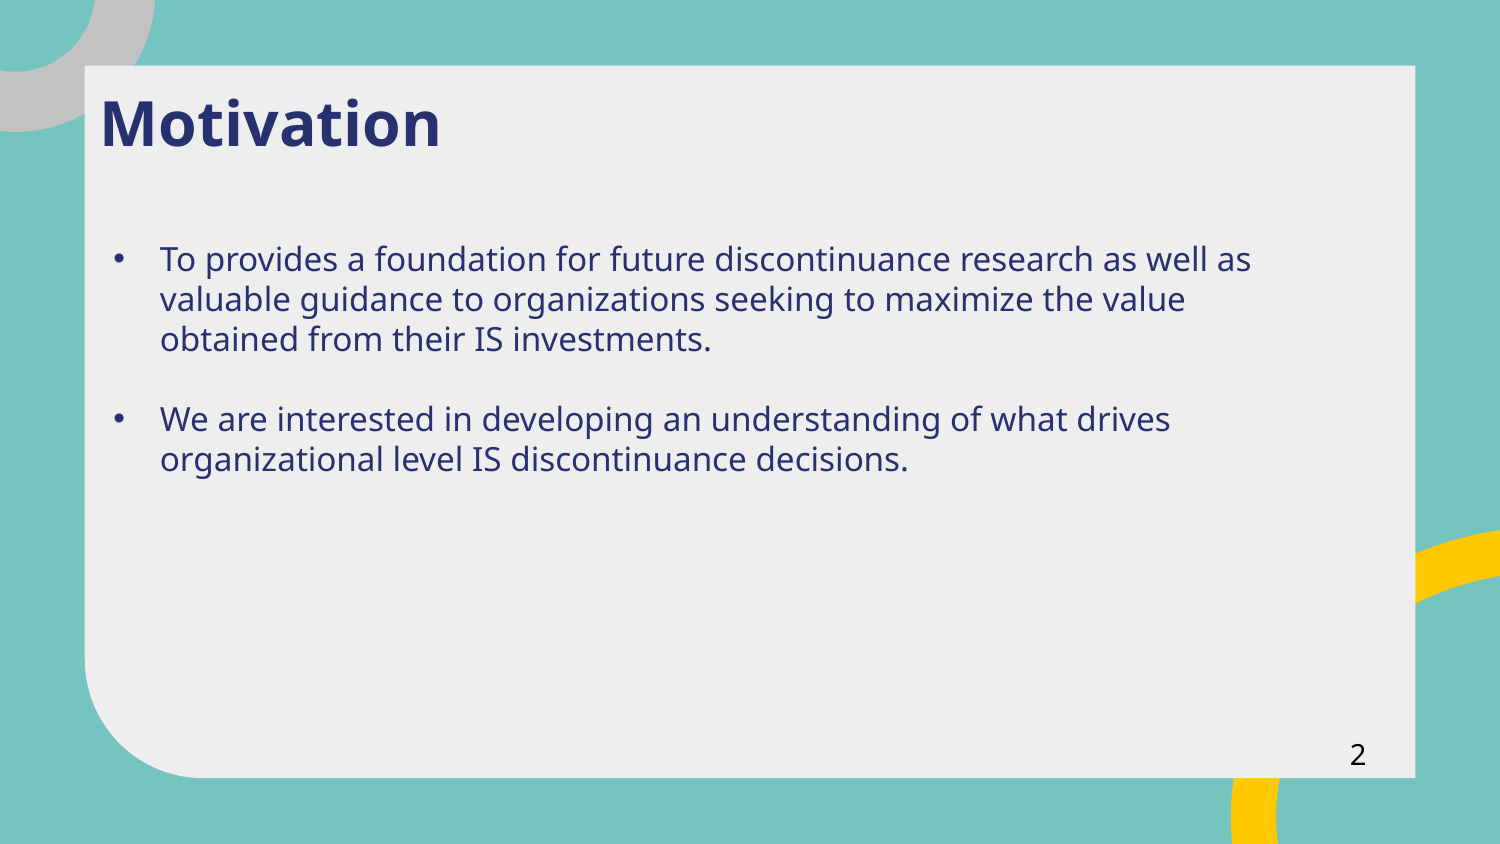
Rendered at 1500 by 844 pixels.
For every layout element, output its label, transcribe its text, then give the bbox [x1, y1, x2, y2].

text_box To provides a foundation for future discontinuance research as well as valuable guidance to organizations seeking to maximize the value obtained from their IS investments. We are interested in developing an understanding of what drives organizational level IS discontinuance decisions. [98, 230, 1280, 485]
title Motivation [68, 61, 1382, 174]
text_box 2 [1305, 728, 1412, 779]
